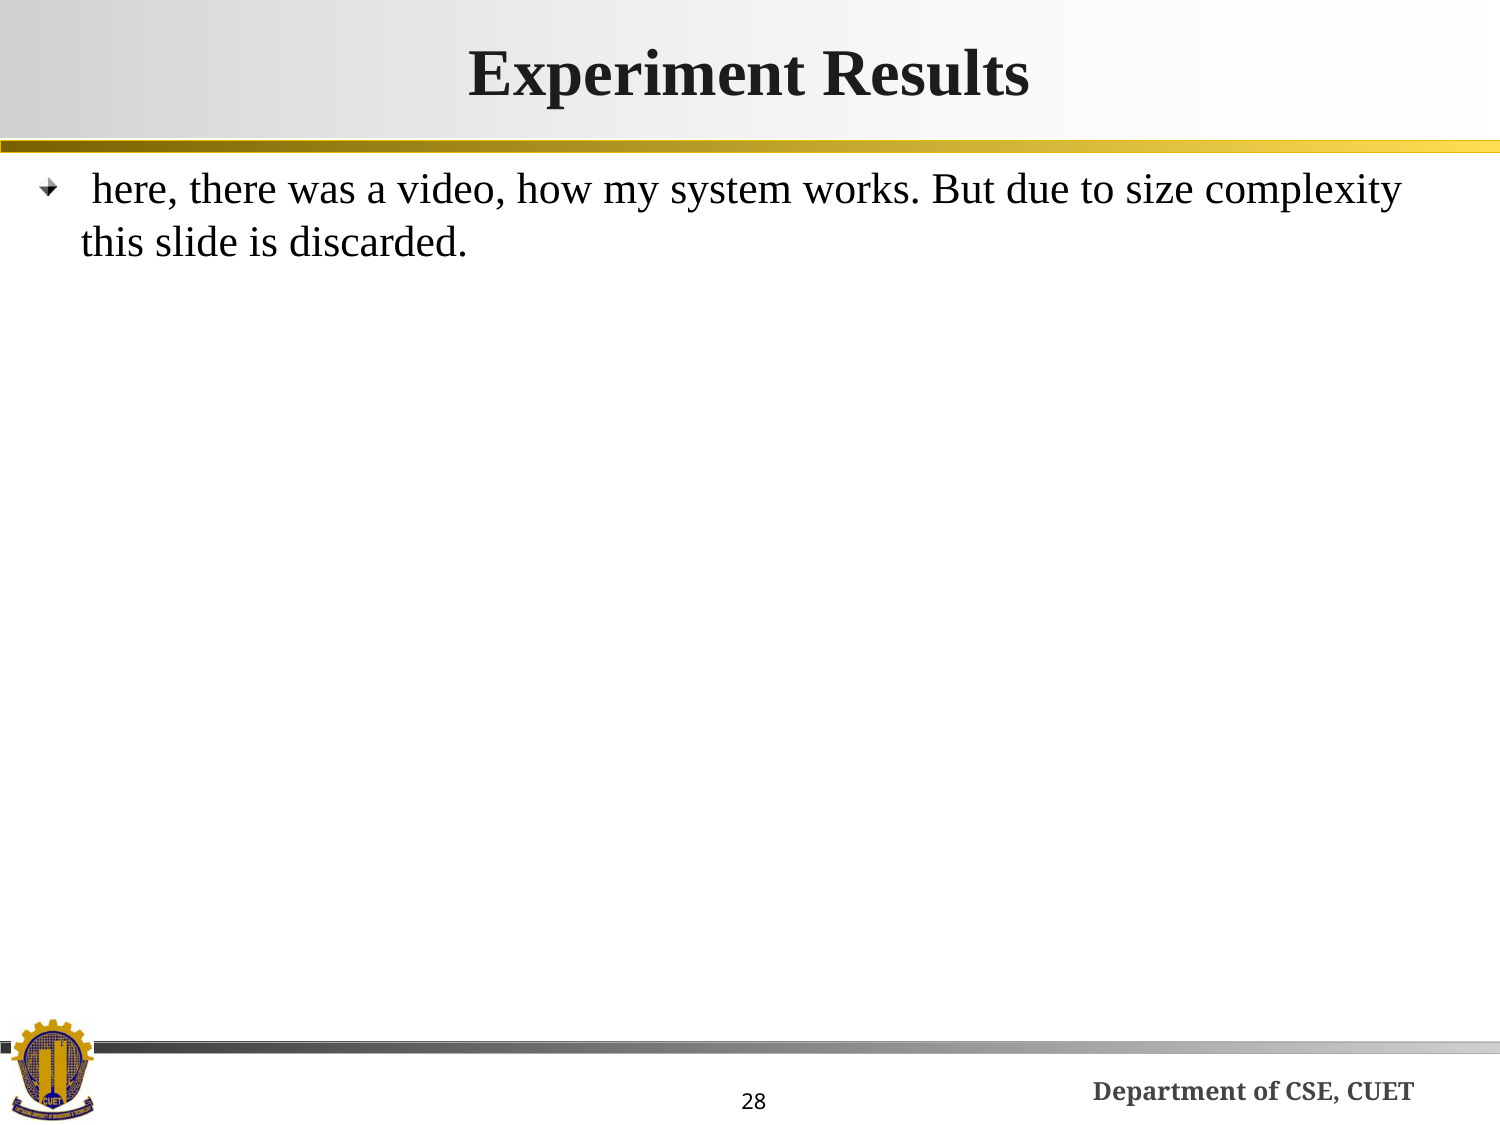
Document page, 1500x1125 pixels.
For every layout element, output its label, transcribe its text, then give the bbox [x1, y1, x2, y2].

picture [38, 176, 57, 196]
list here, there was a video, how my system works. But due to size complexity this slide is discarded. [23, 152, 1442, 1050]
picture [11, 1019, 94, 1121]
title Experiment Results [0, 0, 1500, 138]
